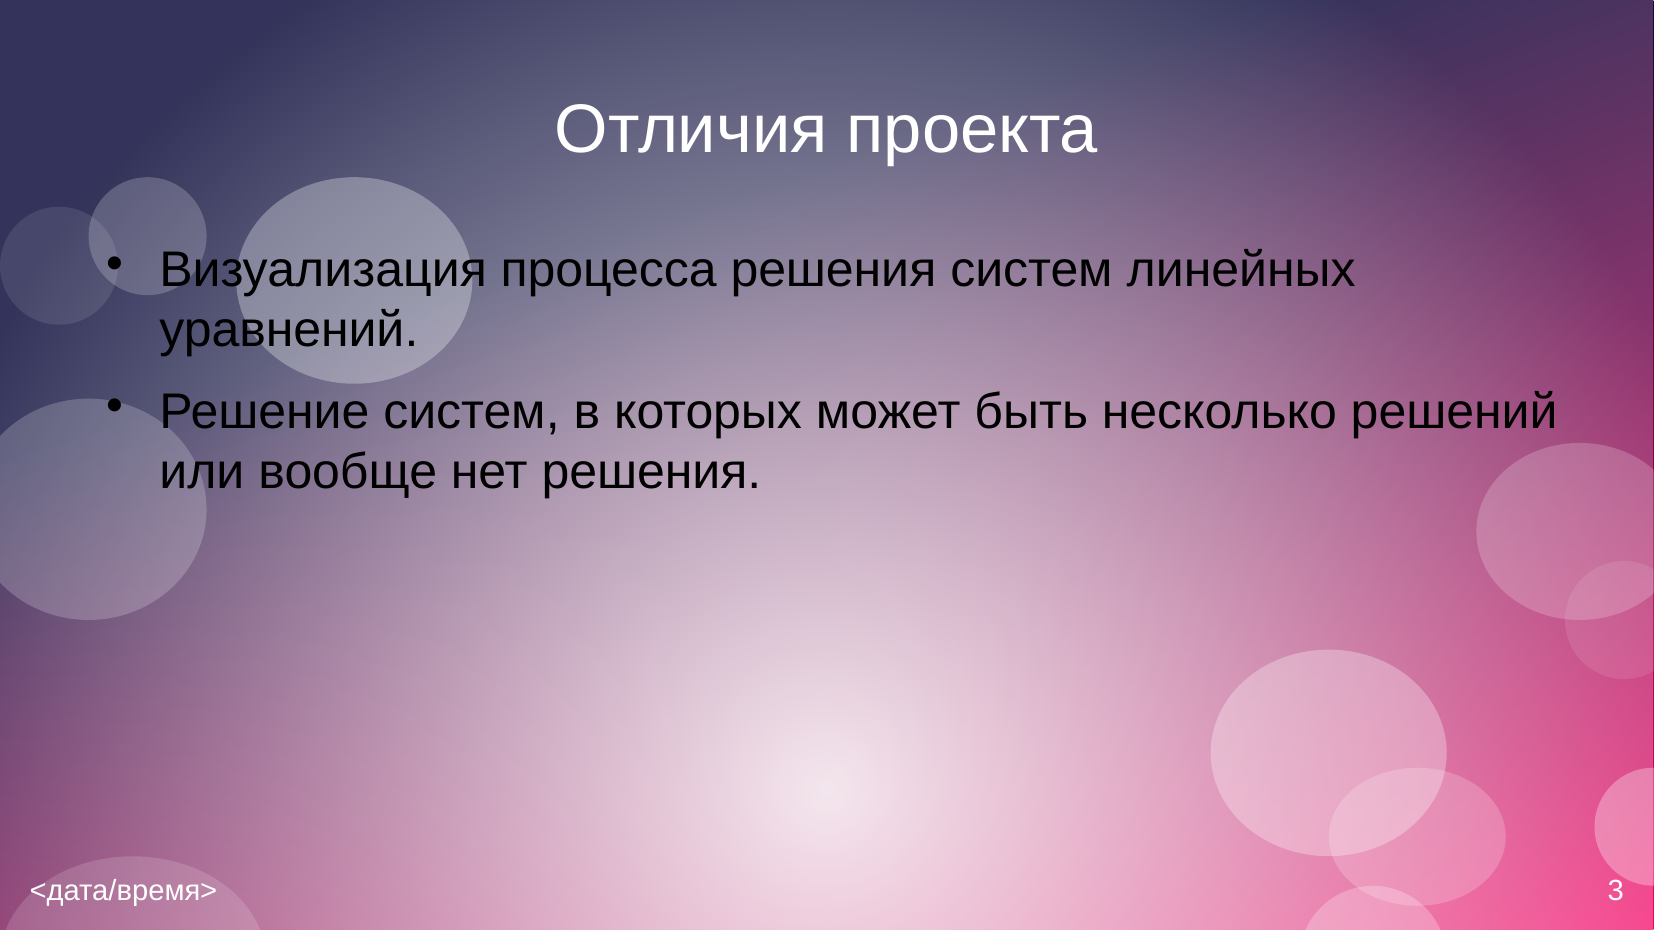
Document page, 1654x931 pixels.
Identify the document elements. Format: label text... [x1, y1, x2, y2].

title Отличия проекта [88, 44, 1565, 207]
list Визуализация процесса решения систем линейных уравнений. Решение систем, в которых может быть несколько решений или вообще нет решения. [88, 236, 1565, 827]
